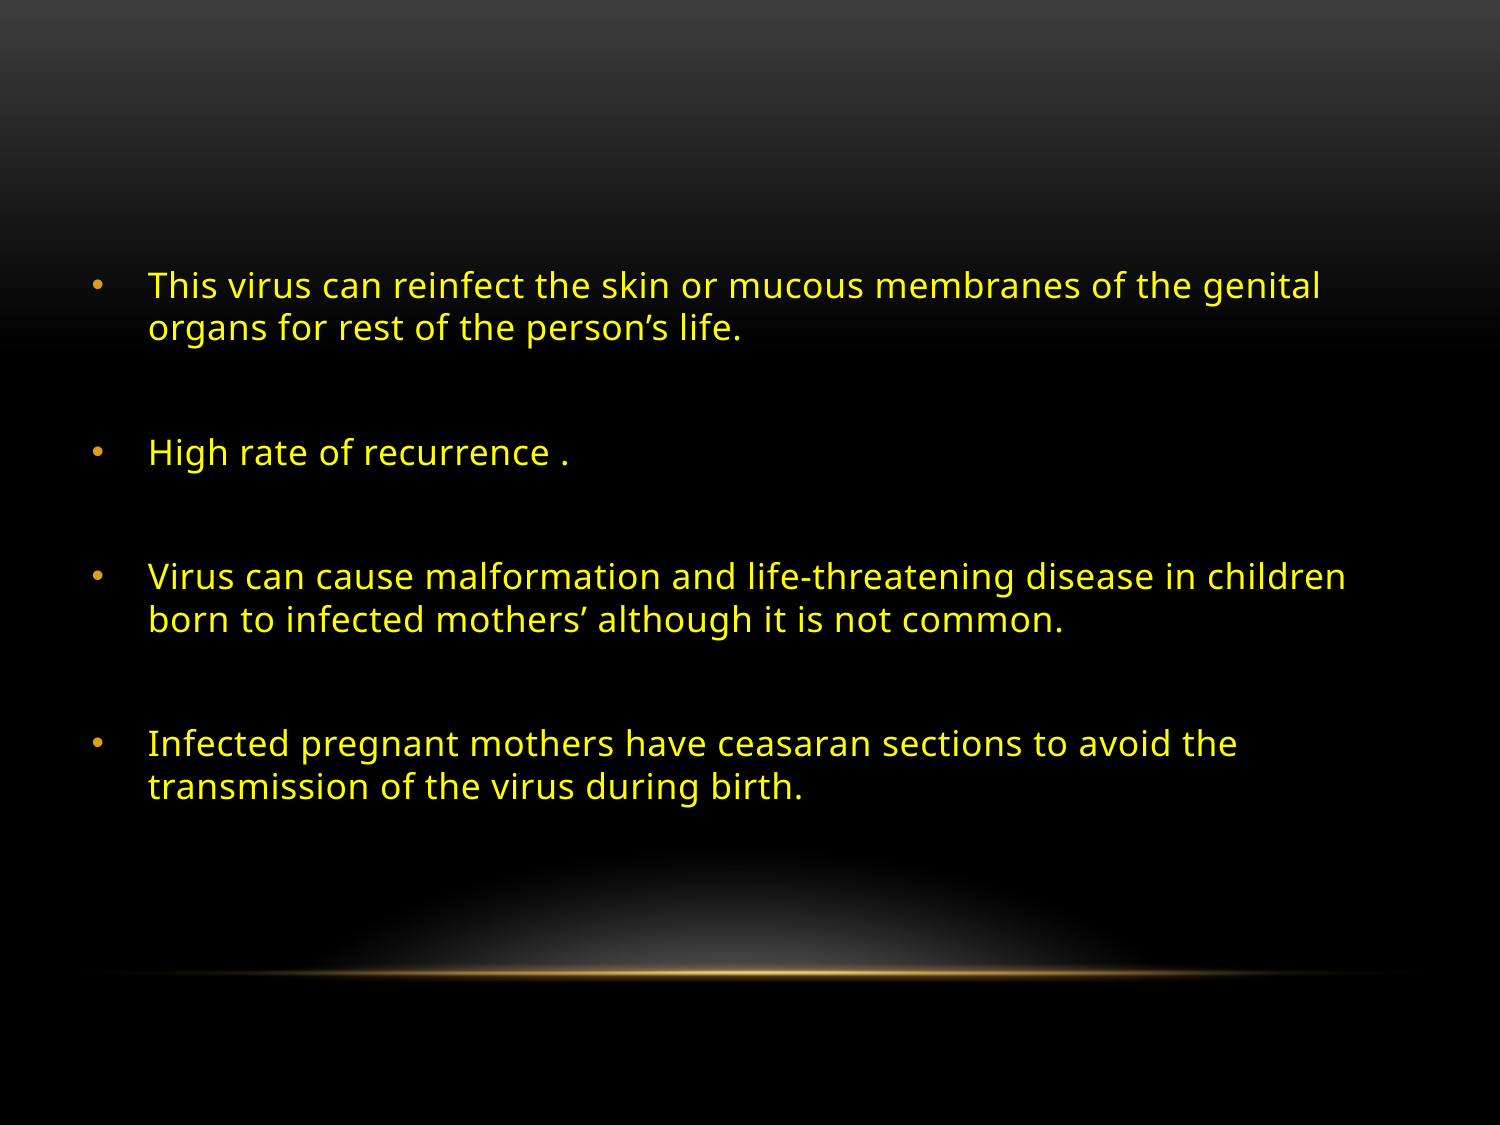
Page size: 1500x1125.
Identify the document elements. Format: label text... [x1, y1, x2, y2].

list This virus can reinfect the skin or mucous membranes of the genital organs for rest of the person’s life. High rate of recurrence . Virus can cause malformation and life-threatening disease in children born to infected mothers’ although it is not common. Infected pregnant mothers have ceasaran sections to avoid the transmission of the virus during birth. [76, 255, 1447, 901]
picture [0, 0, 1500, 1125]
